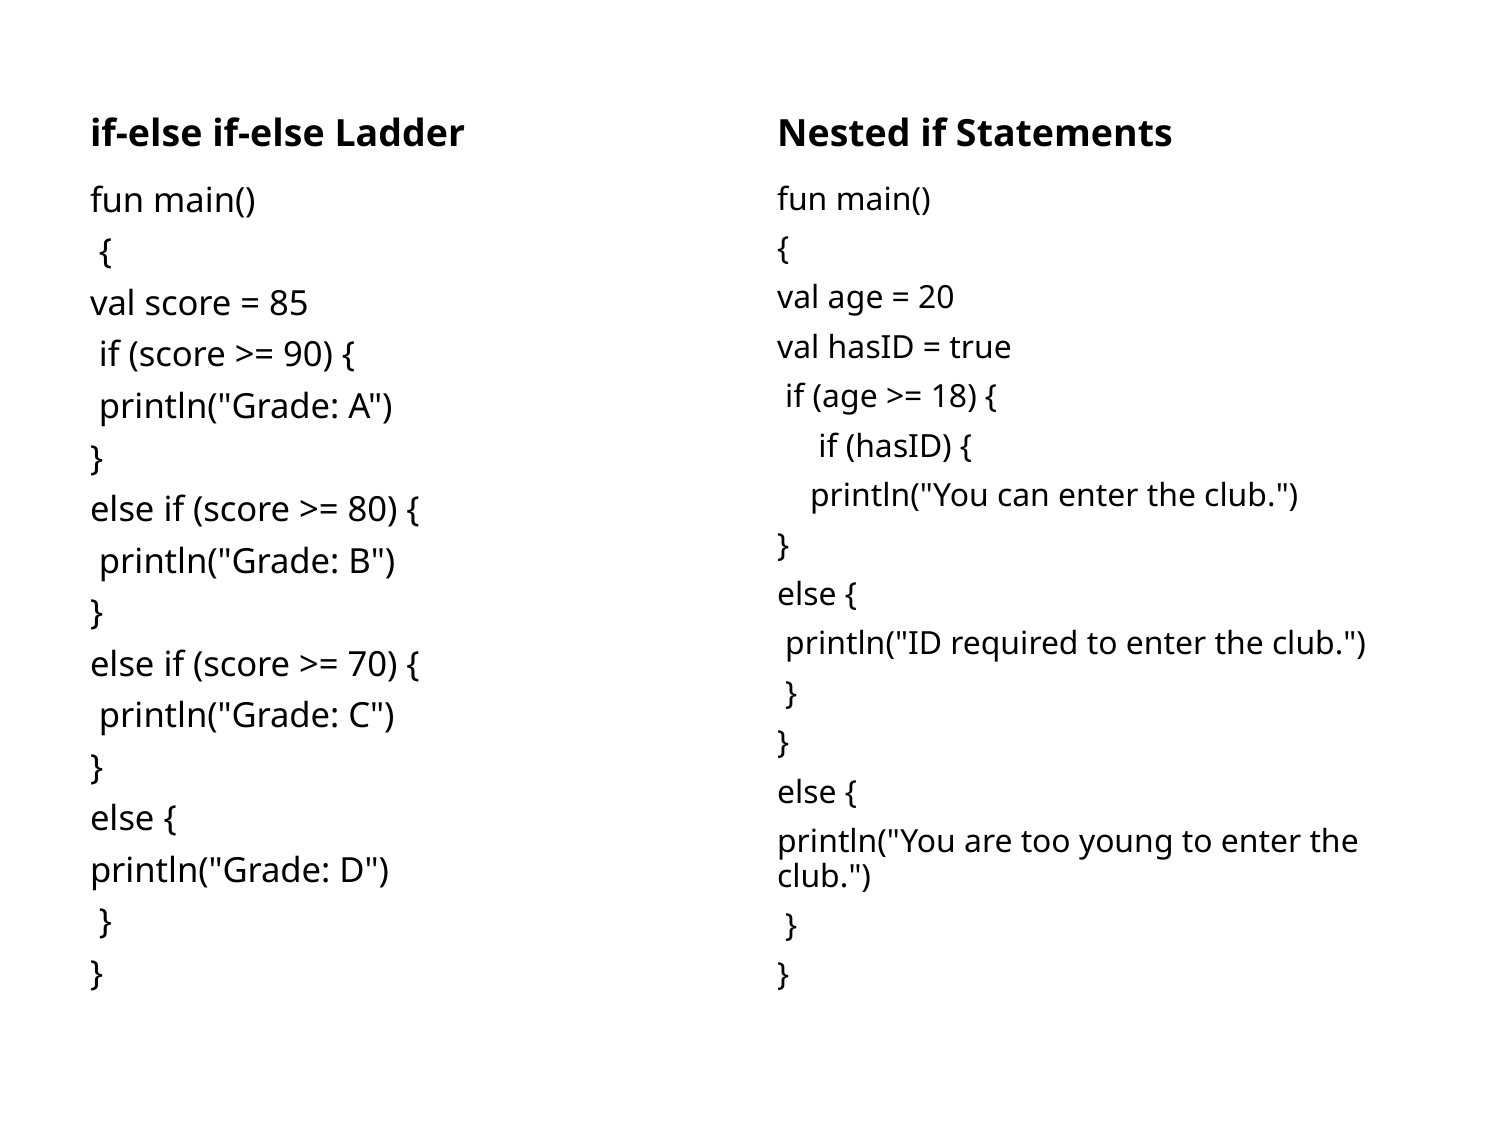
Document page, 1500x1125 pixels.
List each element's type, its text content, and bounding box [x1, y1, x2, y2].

list Nested if Statements [761, 37, 1425, 163]
list fun main() { val age = 20 val hasID = true if (age >= 18) { if (hasID) { println("You can enter the club.") } else { println("ID required to enter the club.") } } else { println("You are too young to enter the club.") } } [761, 174, 1425, 1005]
list fun main() { val score = 85 if (score >= 90) { println("Grade: A") } else if (score >= 80) { println("Grade: B") } else if (score >= 70) { println("Grade: C") } else { println("Grade: D") } } [75, 174, 738, 1005]
list if-else if-else Ladder [75, 37, 738, 163]
